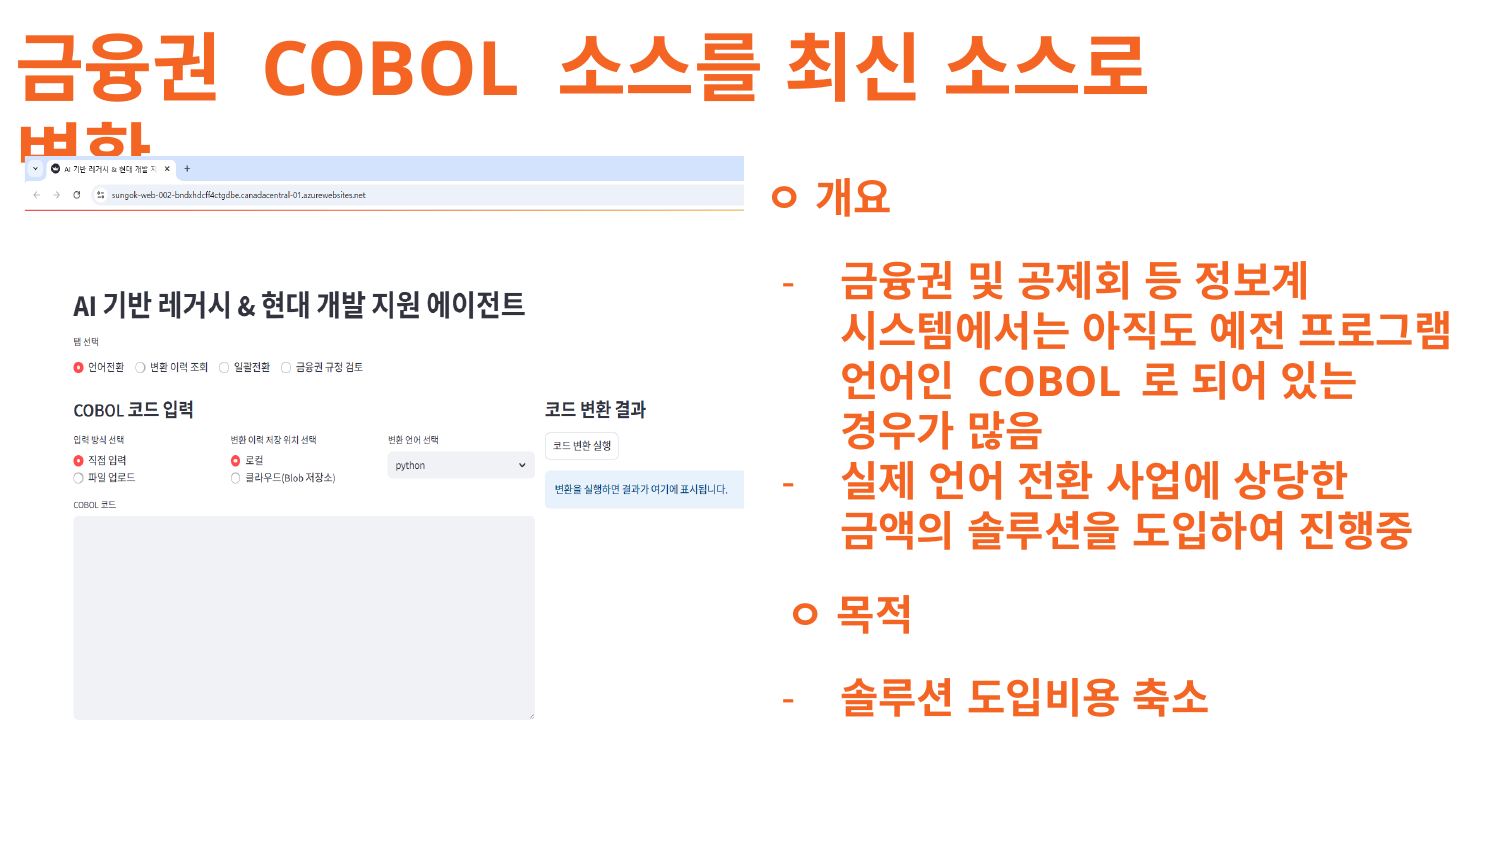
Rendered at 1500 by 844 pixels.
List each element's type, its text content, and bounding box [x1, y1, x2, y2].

title 금융권 COBOL 소스를 최신 소스로 변환 [0, 5, 1278, 132]
title ㅇ 개요 금융권 및 공제회 등 정보계 시스템에서는 아직도 예전 프로그램 언어인 COBOL 로 되어 있는 경우가 많음 실제 언어 전환 사업에 상당한 금액의 솔루션을 도입하여 진행중 ㅇ 목적 솔루션 도입비용 축소 [750, 156, 1475, 776]
picture [24, 156, 745, 819]
